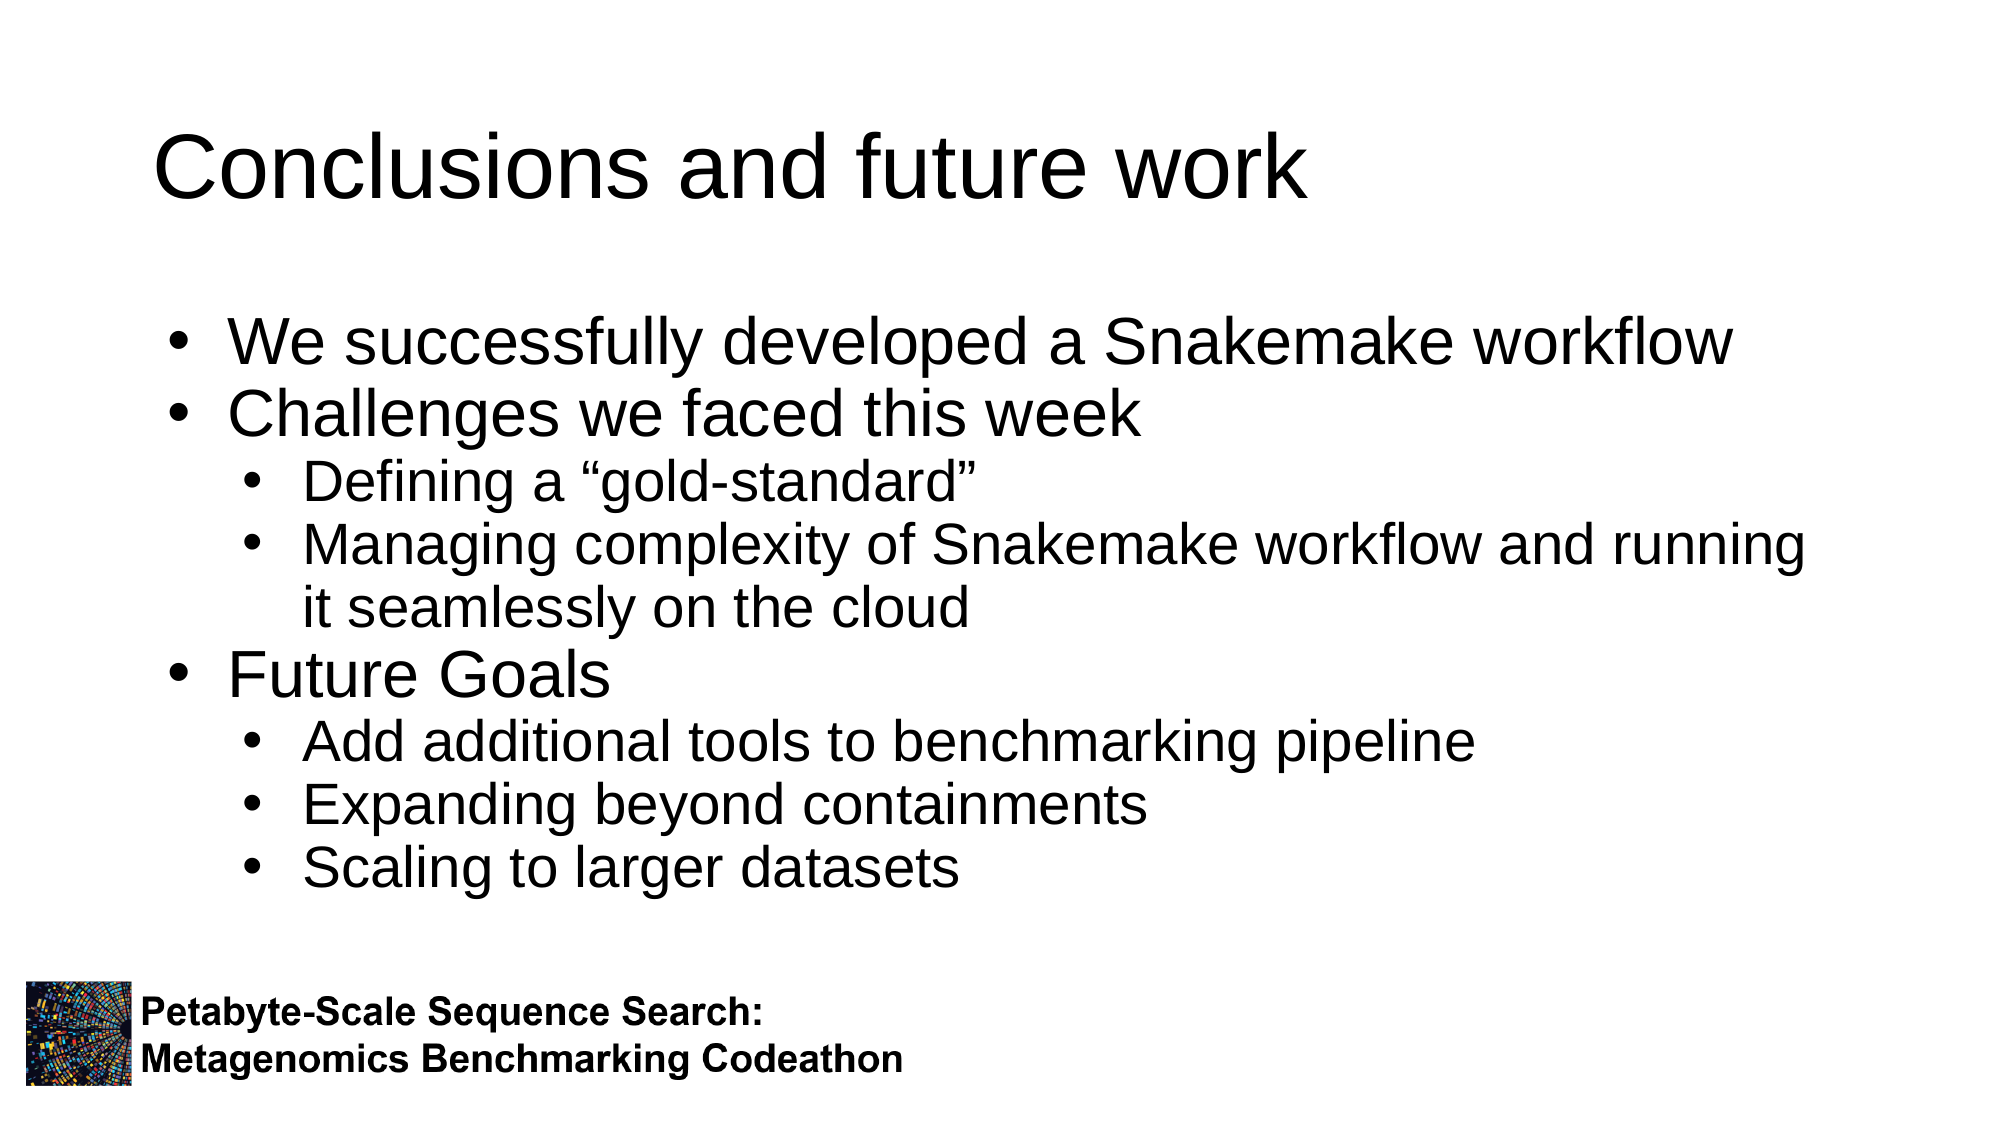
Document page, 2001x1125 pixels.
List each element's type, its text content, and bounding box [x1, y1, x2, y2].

list We successfully developed a Snakemake workflow Challenges we faced this week Defining a “gold-standard” Managing complexity of Snakemake workflow and running it seamlessly on the cloud Future Goals Add additional tools to benchmarking pipeline Expanding beyond containments Scaling to larger datasets [137, 299, 1863, 957]
picture [26, 974, 927, 1104]
title Conclusions and future work [137, 59, 1863, 278]
